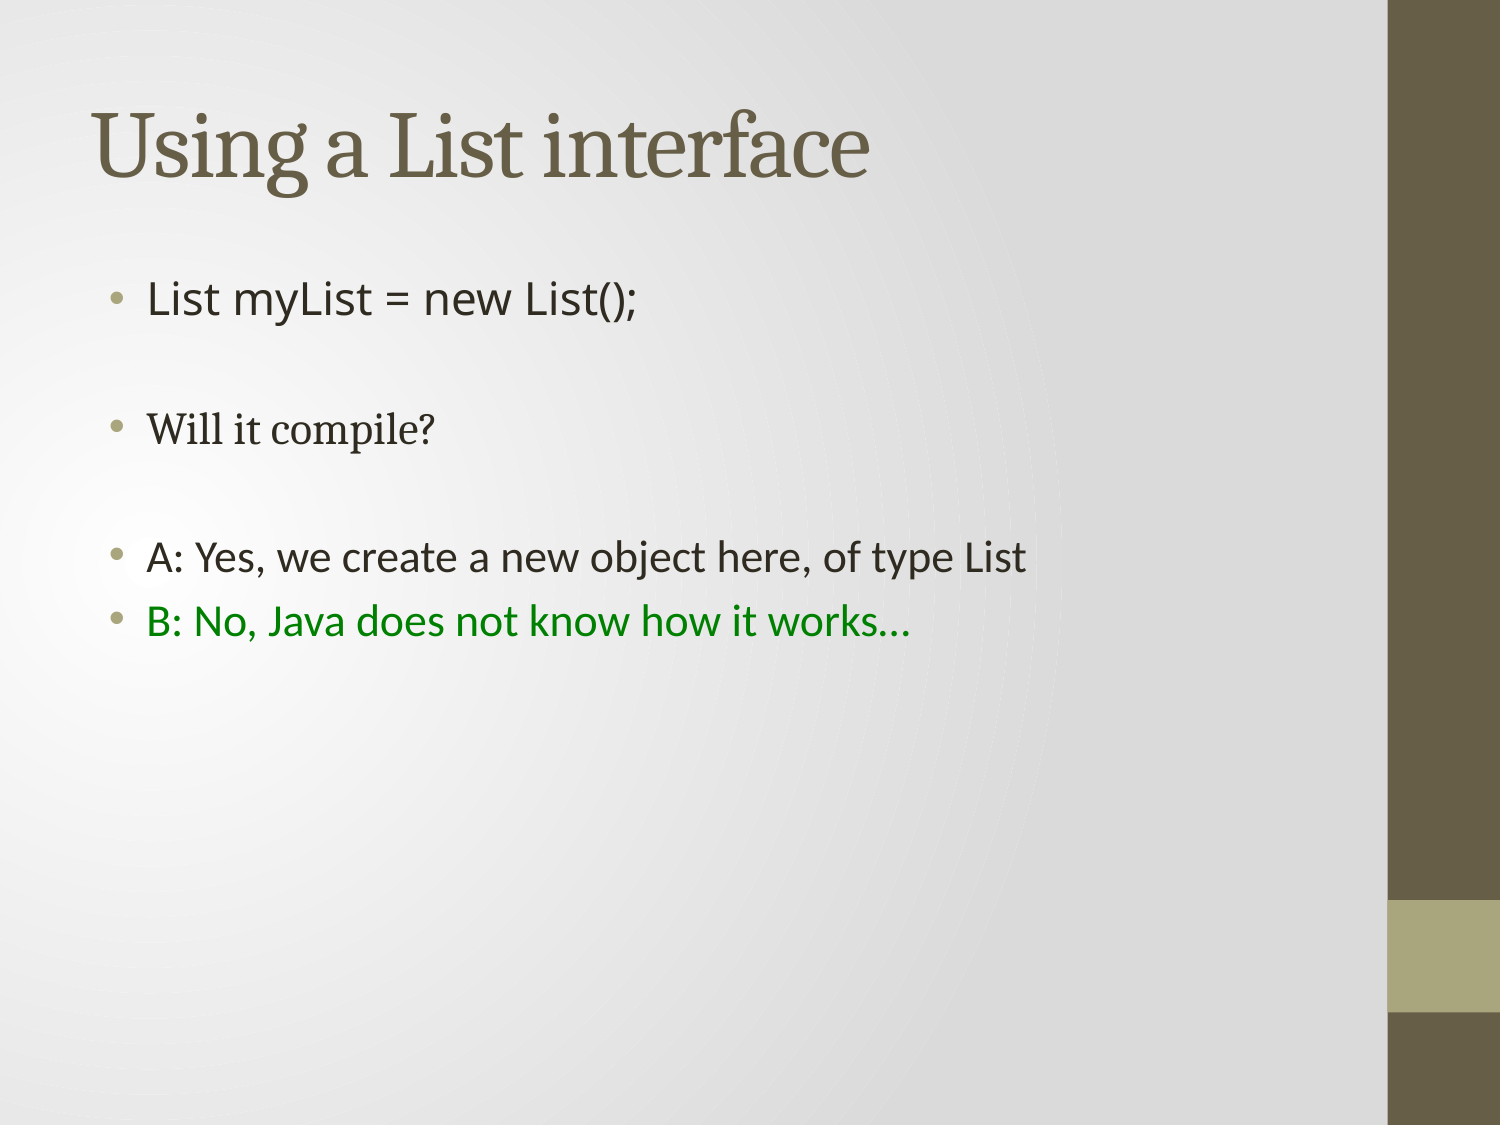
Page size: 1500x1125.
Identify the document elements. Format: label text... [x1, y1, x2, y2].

list List myList = new List(); Will it compile? A: Yes, we create a new object here, of type List B: No, Java does not know how it works… [75, 262, 1325, 1050]
title Using a List interface [75, 45, 1325, 233]
